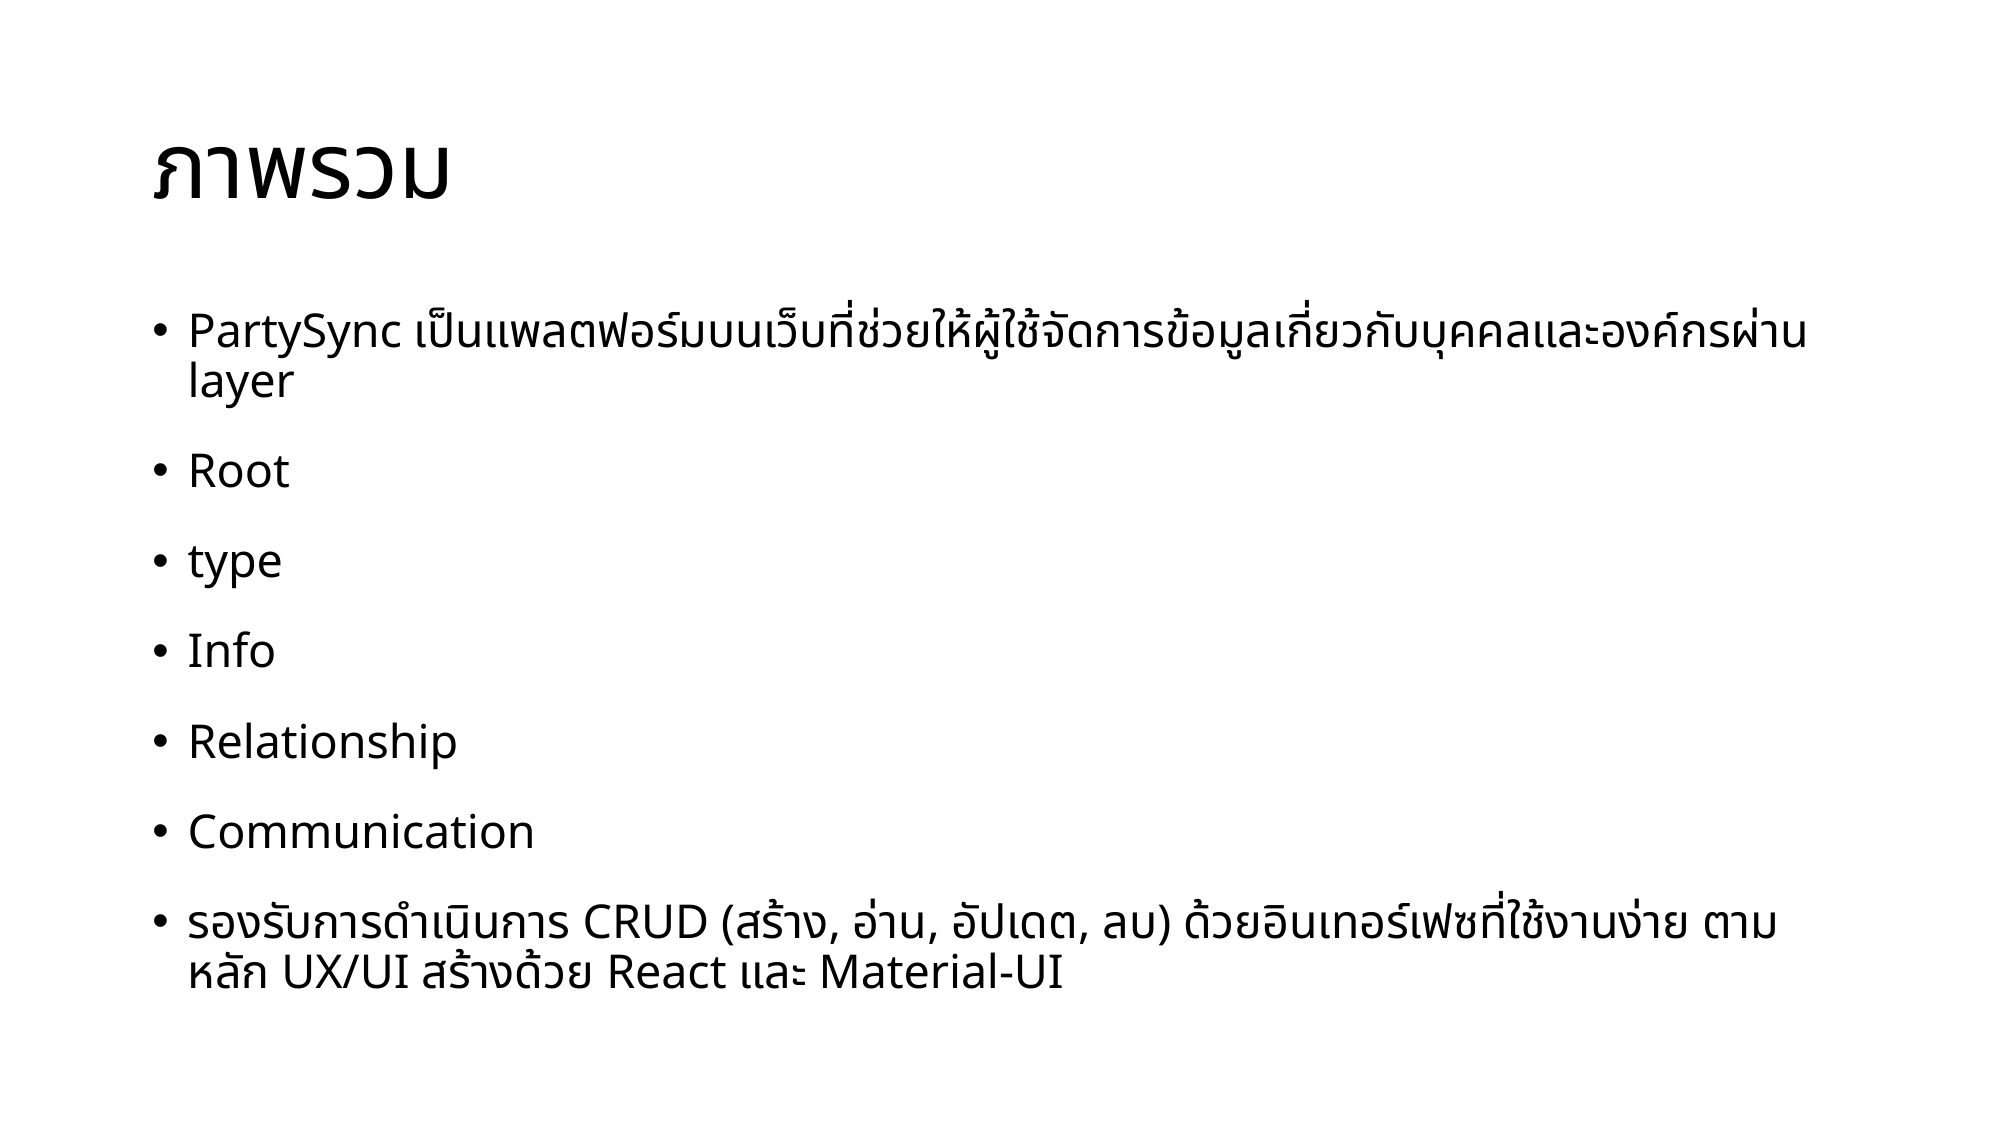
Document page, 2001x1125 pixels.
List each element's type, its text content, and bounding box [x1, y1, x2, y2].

list PartySync เป็นแพลตฟอร์มบนเว็บที่ช่วยให้ผู้ใช้จัดการข้อมูลเกี่ยวกับบุคคลและองค์กรผ่าน layer Root type Info Relationship Communication รองรับการดำเนินการ CRUD (สร้าง, อ่าน, อัปเดต, ลบ) ด้วยอินเทอร์เฟซที่ใช้งานง่าย ตามหลัก UX/UI สร้างด้วย React และ Material-UI [137, 299, 1863, 1014]
title ภาพรวม [137, 59, 1863, 278]
